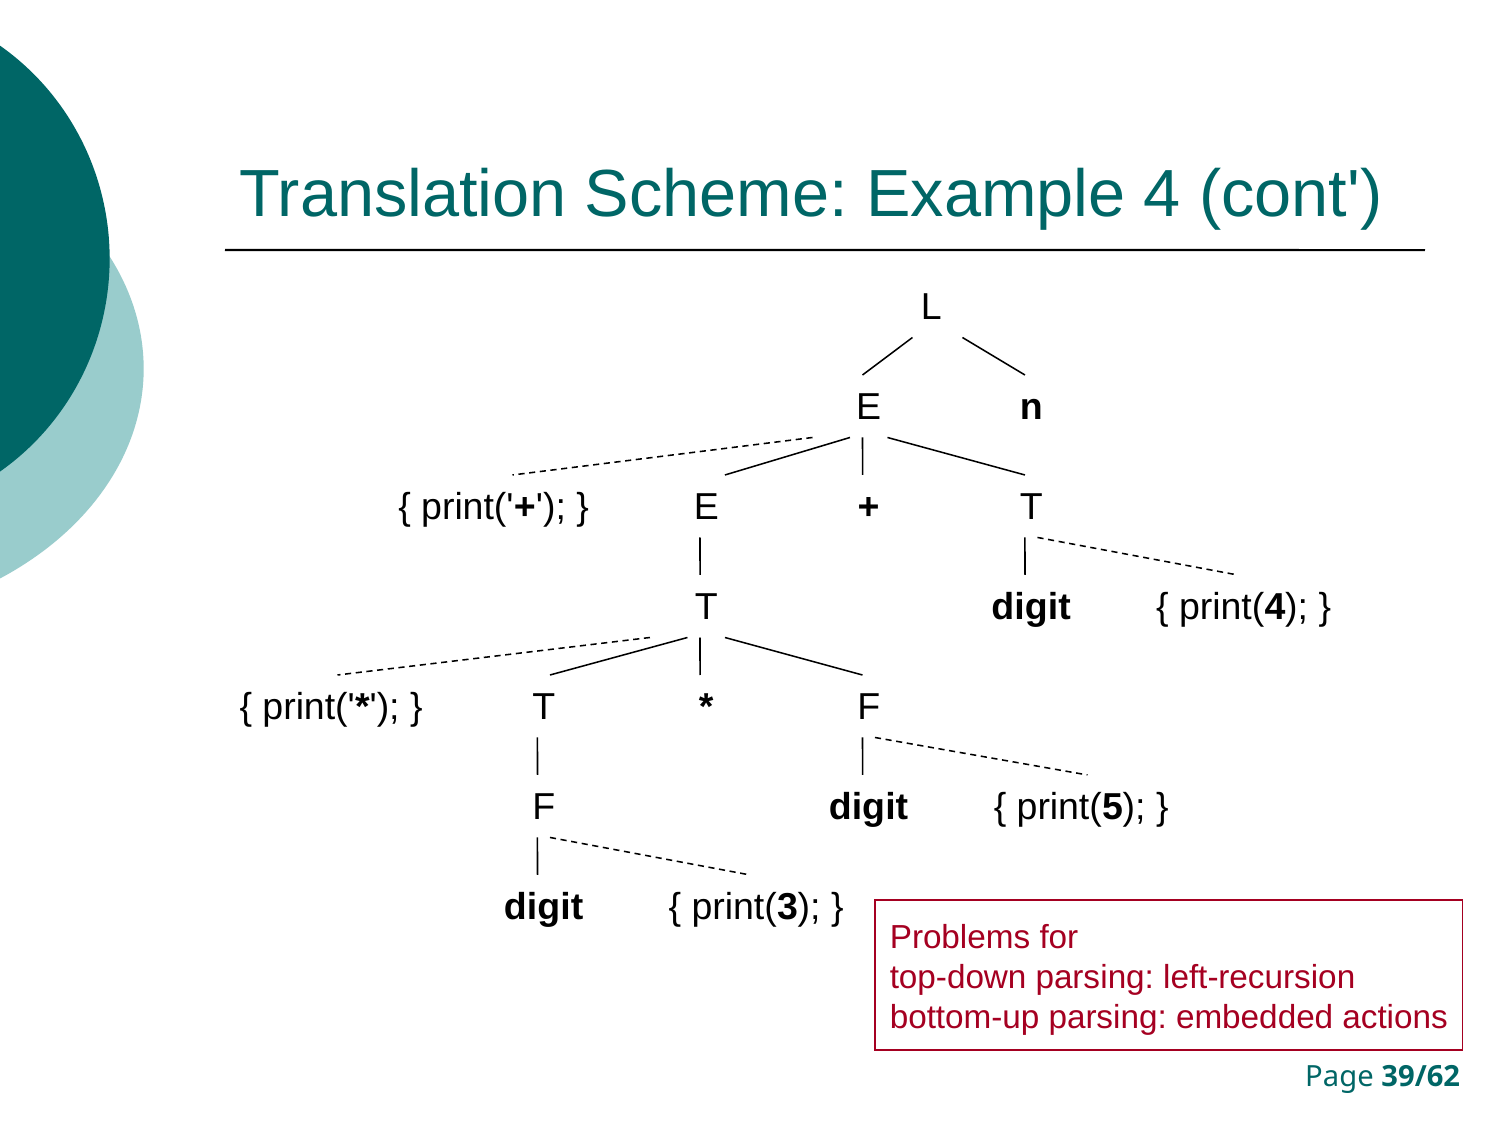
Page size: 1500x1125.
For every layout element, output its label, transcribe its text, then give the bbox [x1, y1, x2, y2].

text_box Problems for top-down parsing: left-recursion bottom-up parsing: embedded actions [874, 899, 1463, 1050]
title Translation Scheme: Example 4 (cont') [224, 49, 1425, 238]
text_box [199, 274, 1376, 936]
